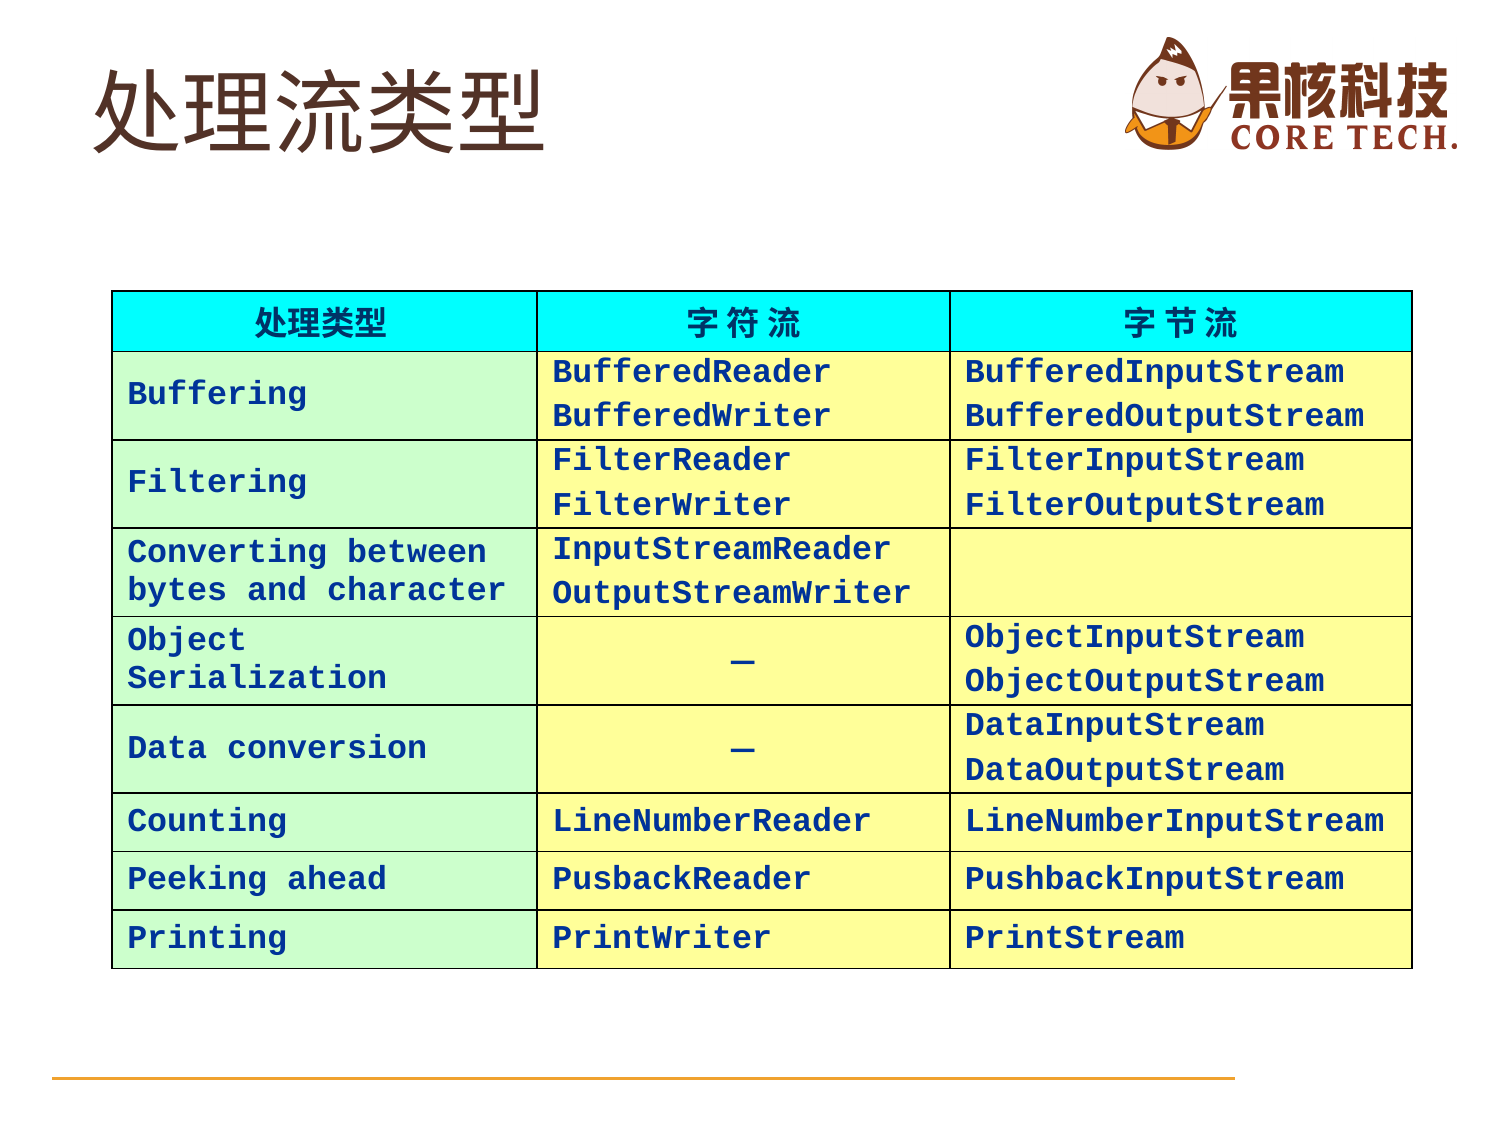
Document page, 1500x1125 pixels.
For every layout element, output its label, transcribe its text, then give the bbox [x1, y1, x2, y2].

table_cell BufferedReader BufferedWriter [538, 352, 949, 439]
table_cell PrintWriter [538, 911, 949, 968]
table_cell Object Serialization [113, 617, 536, 704]
table_cell ObjectInputStream ObjectOutputStream [951, 617, 1411, 704]
table_cell FilterInputStream FilterOutputStream [951, 441, 1411, 527]
table_cell BufferedInputStream BufferedOutputStream [951, 352, 1411, 439]
table_header 字 节 流 [951, 292, 1411, 351]
table_cell － [538, 706, 949, 792]
table_cell LineNumberInputStream [951, 794, 1411, 851]
table_cell PushbackInputStream [951, 852, 1411, 909]
picture [1125, 37, 1457, 150]
table_cell LineNumberReader [538, 794, 949, 851]
title 处理流类型 [74, 44, 1101, 176]
table_header 字 符 流 [538, 292, 949, 351]
table_cell Filtering [113, 441, 536, 527]
table_cell PusbackReader [538, 852, 949, 909]
table_cell PrintStream [951, 911, 1411, 968]
table_header 处理类型 [113, 292, 536, 351]
table_cell Printing [113, 911, 536, 968]
table_cell Peeking ahead [113, 852, 536, 909]
table_cell [951, 529, 1411, 616]
table_cell Buffering [113, 352, 536, 439]
table_cell Converting between bytes and character [113, 529, 536, 616]
table_cell DataInputStream DataOutputStream [951, 706, 1411, 792]
table_cell InputStreamReader OutputStreamWriter [538, 529, 949, 616]
table_cell FilterReader FilterWriter [538, 441, 949, 527]
table_cell － [538, 617, 949, 704]
table_cell Data conversion [113, 706, 536, 792]
table_cell Counting [113, 794, 536, 851]
